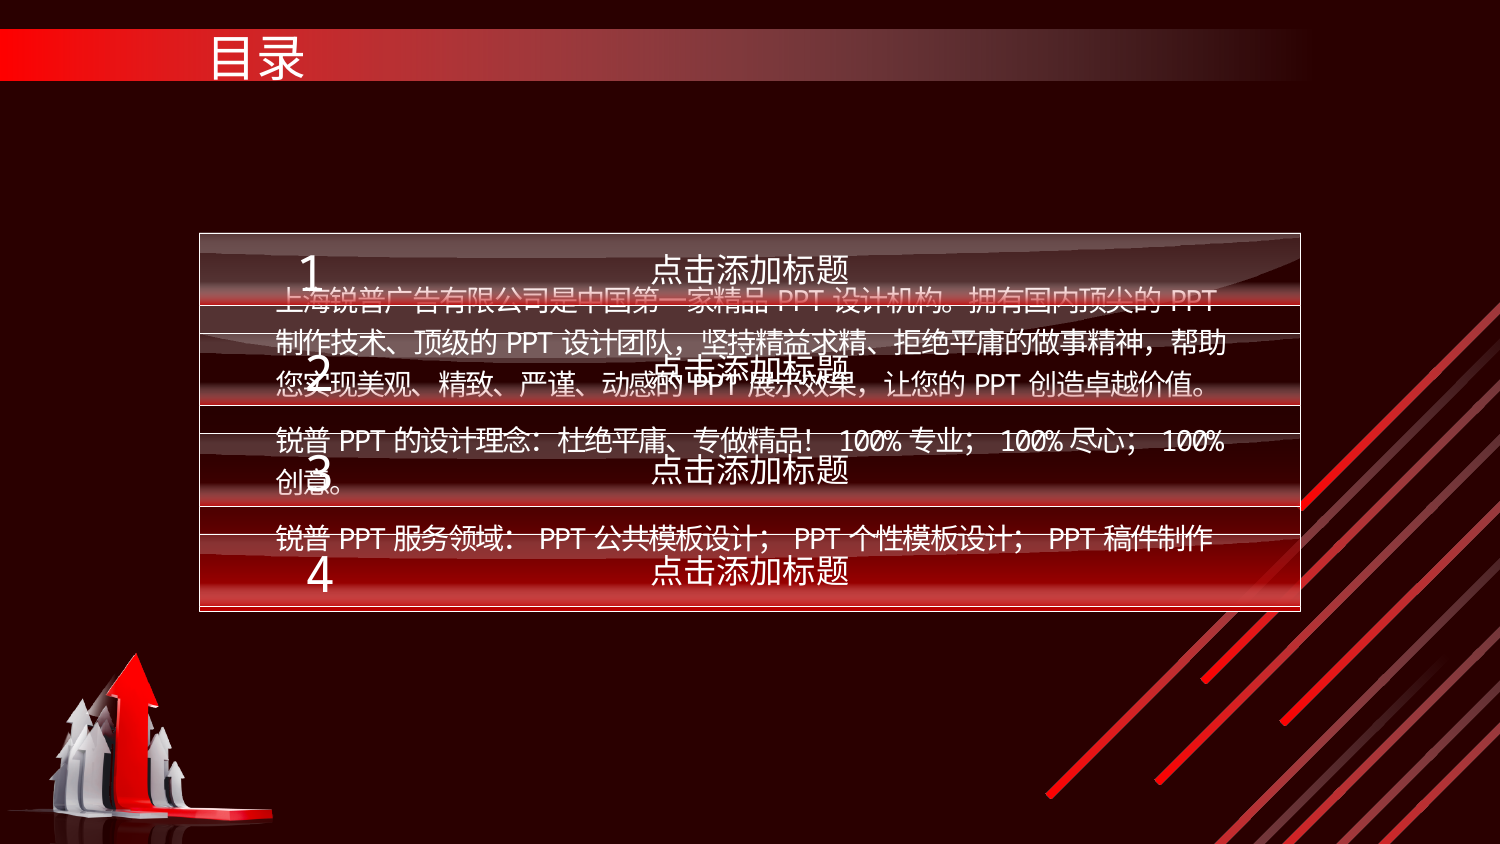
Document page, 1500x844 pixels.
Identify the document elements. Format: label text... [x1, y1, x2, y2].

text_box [199, 533, 1301, 611]
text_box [199, 332, 1301, 411]
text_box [199, 517, 1301, 533]
text_box 目录 [191, 19, 372, 95]
picture [0, 642, 313, 844]
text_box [199, 417, 1301, 433]
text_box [199, 232, 1301, 310]
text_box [199, 433, 1301, 511]
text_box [199, 317, 1301, 332]
